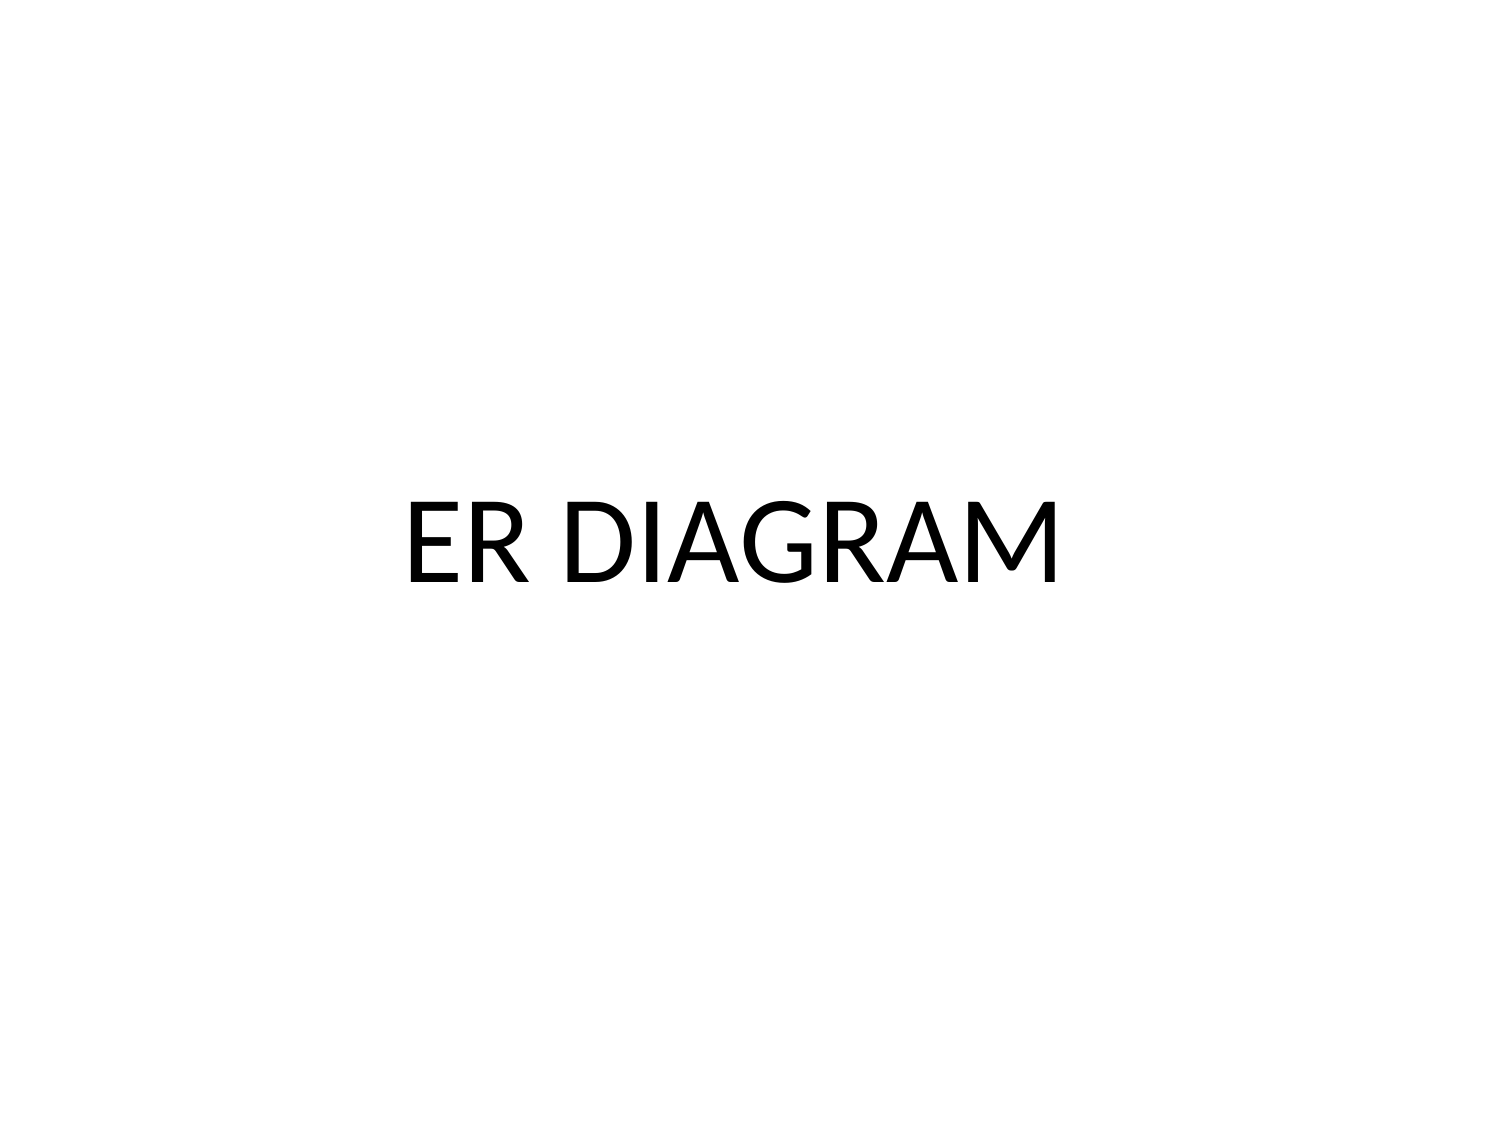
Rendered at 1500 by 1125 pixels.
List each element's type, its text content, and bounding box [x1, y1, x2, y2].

text_box ER DIAGRAM [275, 449, 1213, 615]
